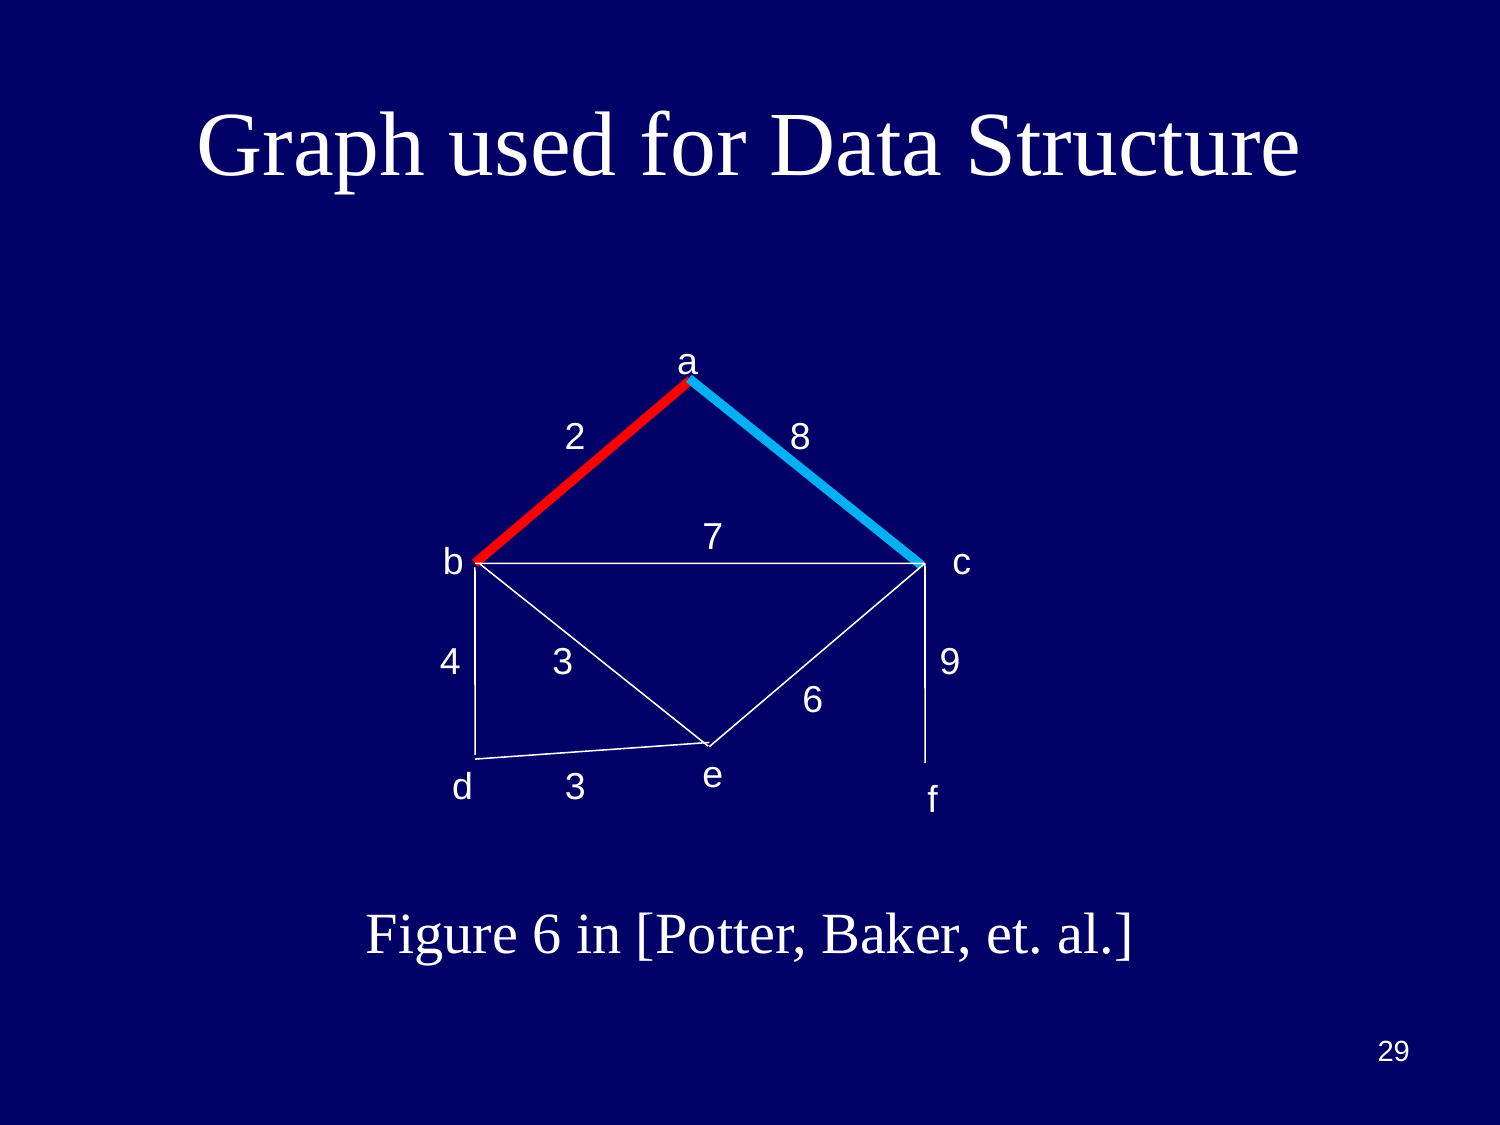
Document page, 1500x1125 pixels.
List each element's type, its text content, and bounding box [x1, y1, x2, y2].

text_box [424, 324, 976, 828]
slide_number 29 [1074, 1024, 1425, 1103]
list Figure 6 in [Potter, Baker, et. al.] [74, 887, 1426, 1006]
title Graph used for Data Structure [74, 44, 1426, 233]
